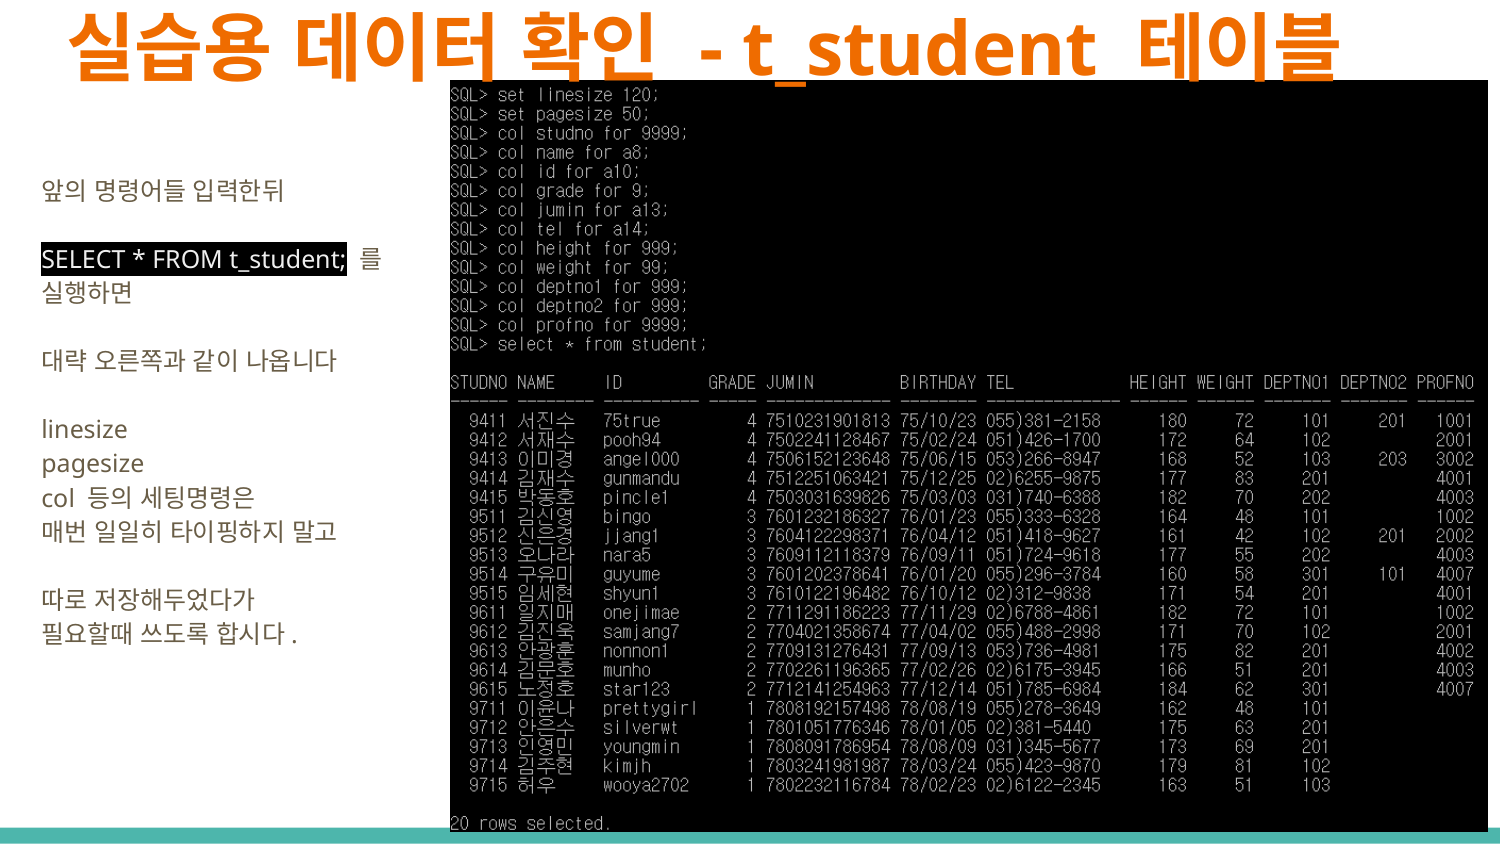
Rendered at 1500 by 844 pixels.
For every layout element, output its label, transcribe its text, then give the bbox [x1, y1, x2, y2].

picture [449, 80, 1488, 832]
title 실습용 데이터 확인 - t_student 테이블 [51, 0, 1449, 102]
list 앞의 명령어들 입력한뒤 SELECT * FROM t_student; 를 실행하면 대략 오른쪽과 같이 나옵니다 linesize pagesize col 등의 세팅명령은 매번 일일히 타이핑하지 말고 따로 저장해두었다가 필요할때 쓰도록 합시다. [26, 156, 404, 748]
